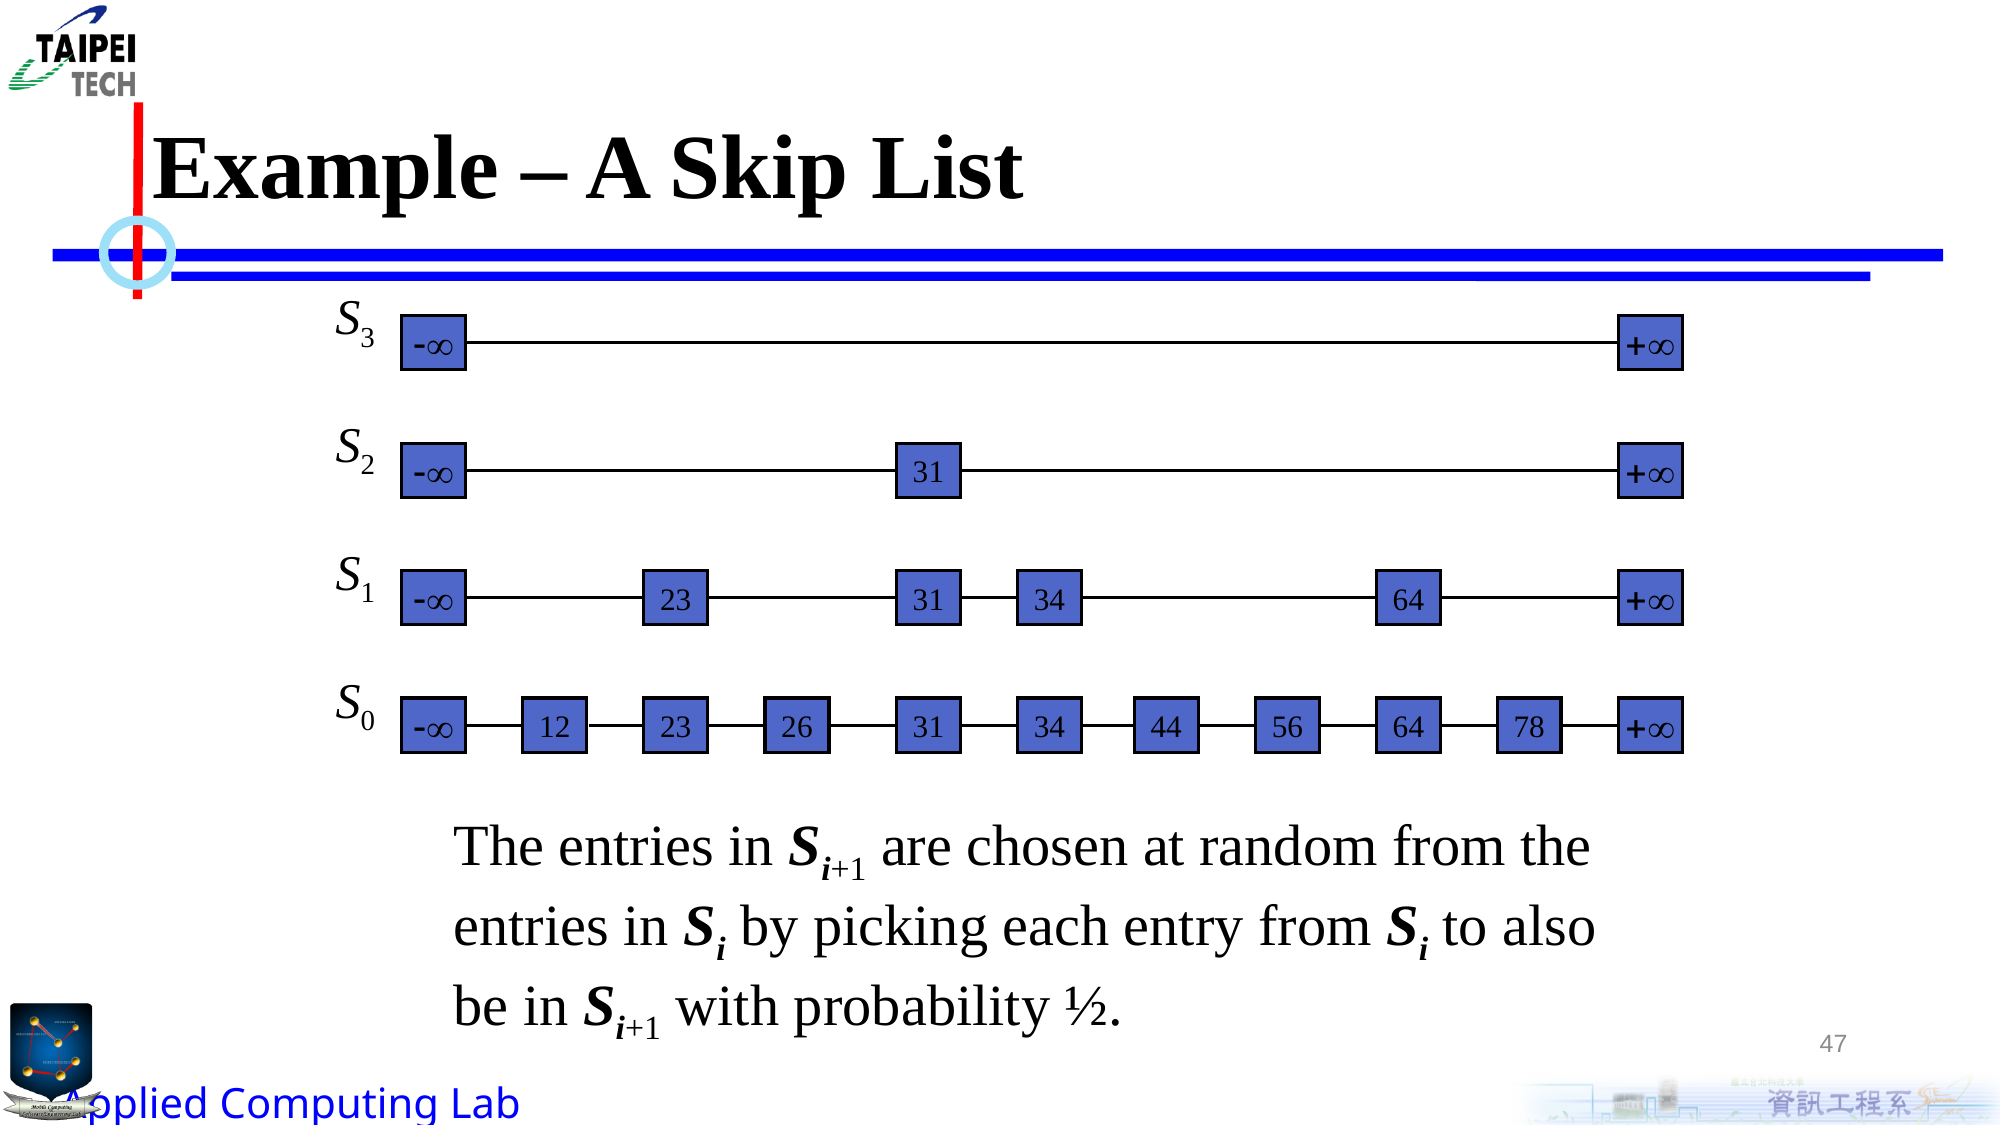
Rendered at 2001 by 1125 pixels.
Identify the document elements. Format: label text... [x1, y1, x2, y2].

text_box The entries in Si+1 are chosen at random from the entries in Si by picking each entry from Si to also be in Si+1 with probability ½. [438, 800, 1627, 1054]
picture [0, 0, 143, 102]
text_box - [1545, 1097, 1978, 1110]
title Example – A Skip List [137, 59, 1863, 278]
slide_number 47 [1412, 1012, 1863, 1073]
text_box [317, 277, 1683, 753]
picture [0, 999, 102, 1125]
